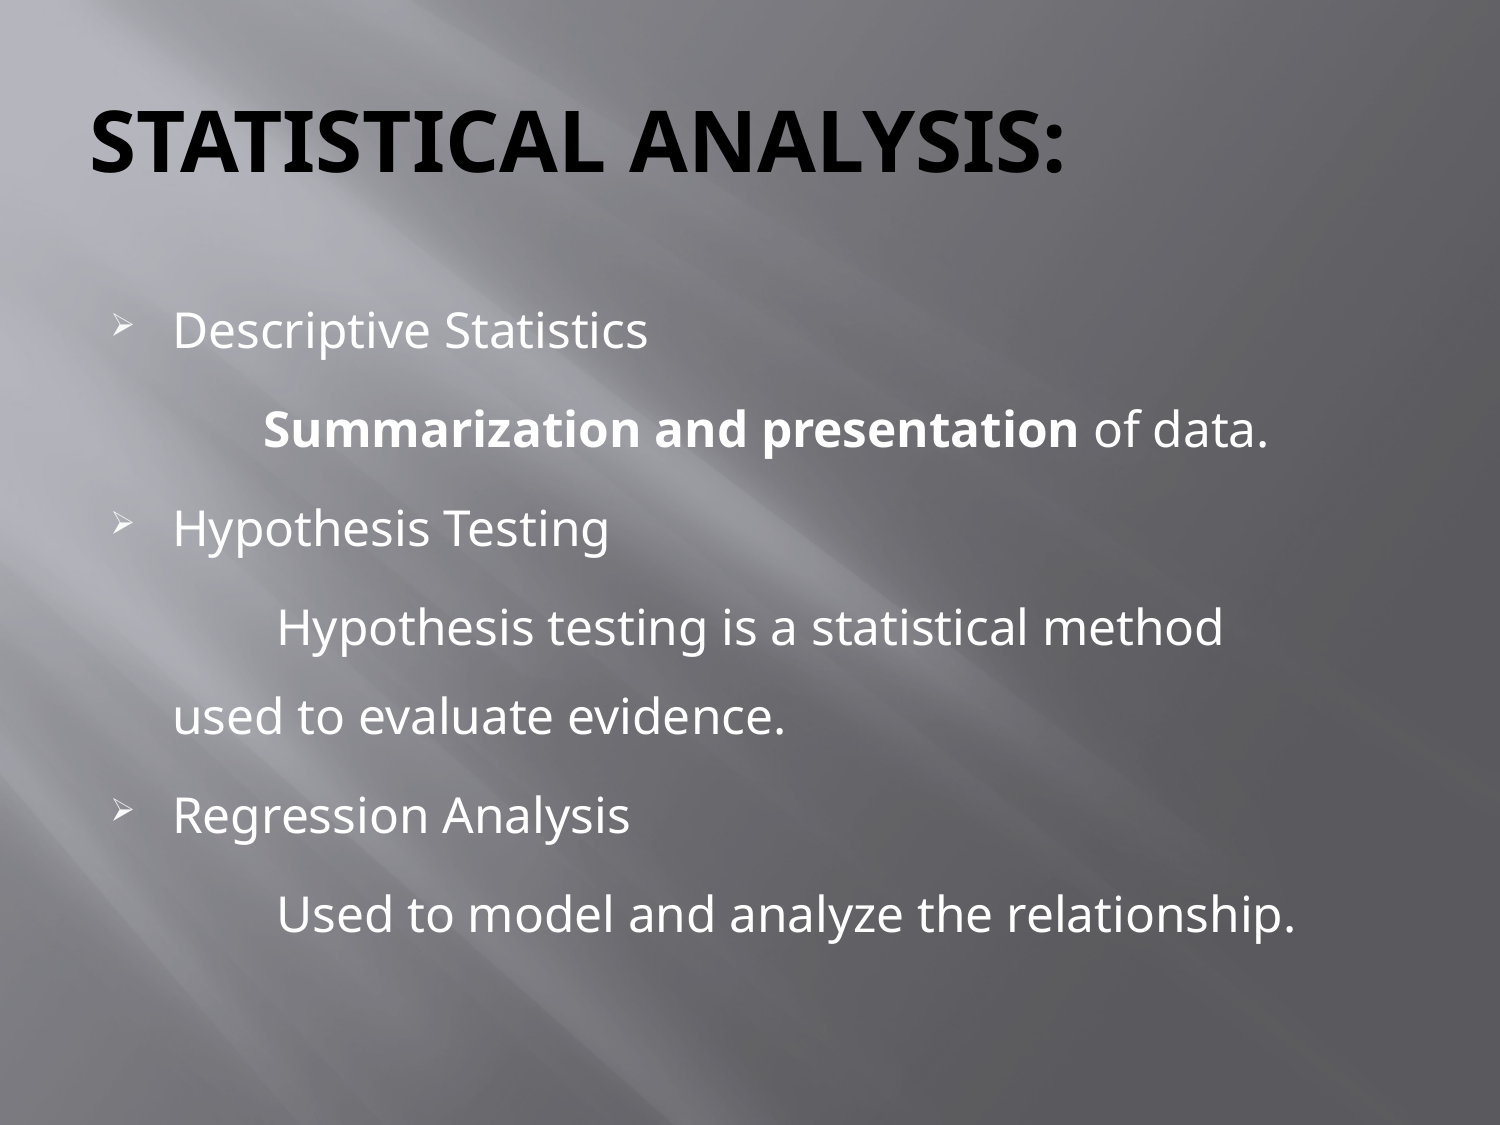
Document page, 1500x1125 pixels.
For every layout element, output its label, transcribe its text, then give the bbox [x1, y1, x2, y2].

list Descriptive Statistics Summarization and presentation of data. Hypothesis Testing Hypothesis testing is a statistical method used to evaluate evidence. Regression Analysis Used to model and analyze the relationship. [75, 262, 1425, 1035]
title STATISTICAL ANALYSIS: [75, 45, 1425, 233]
